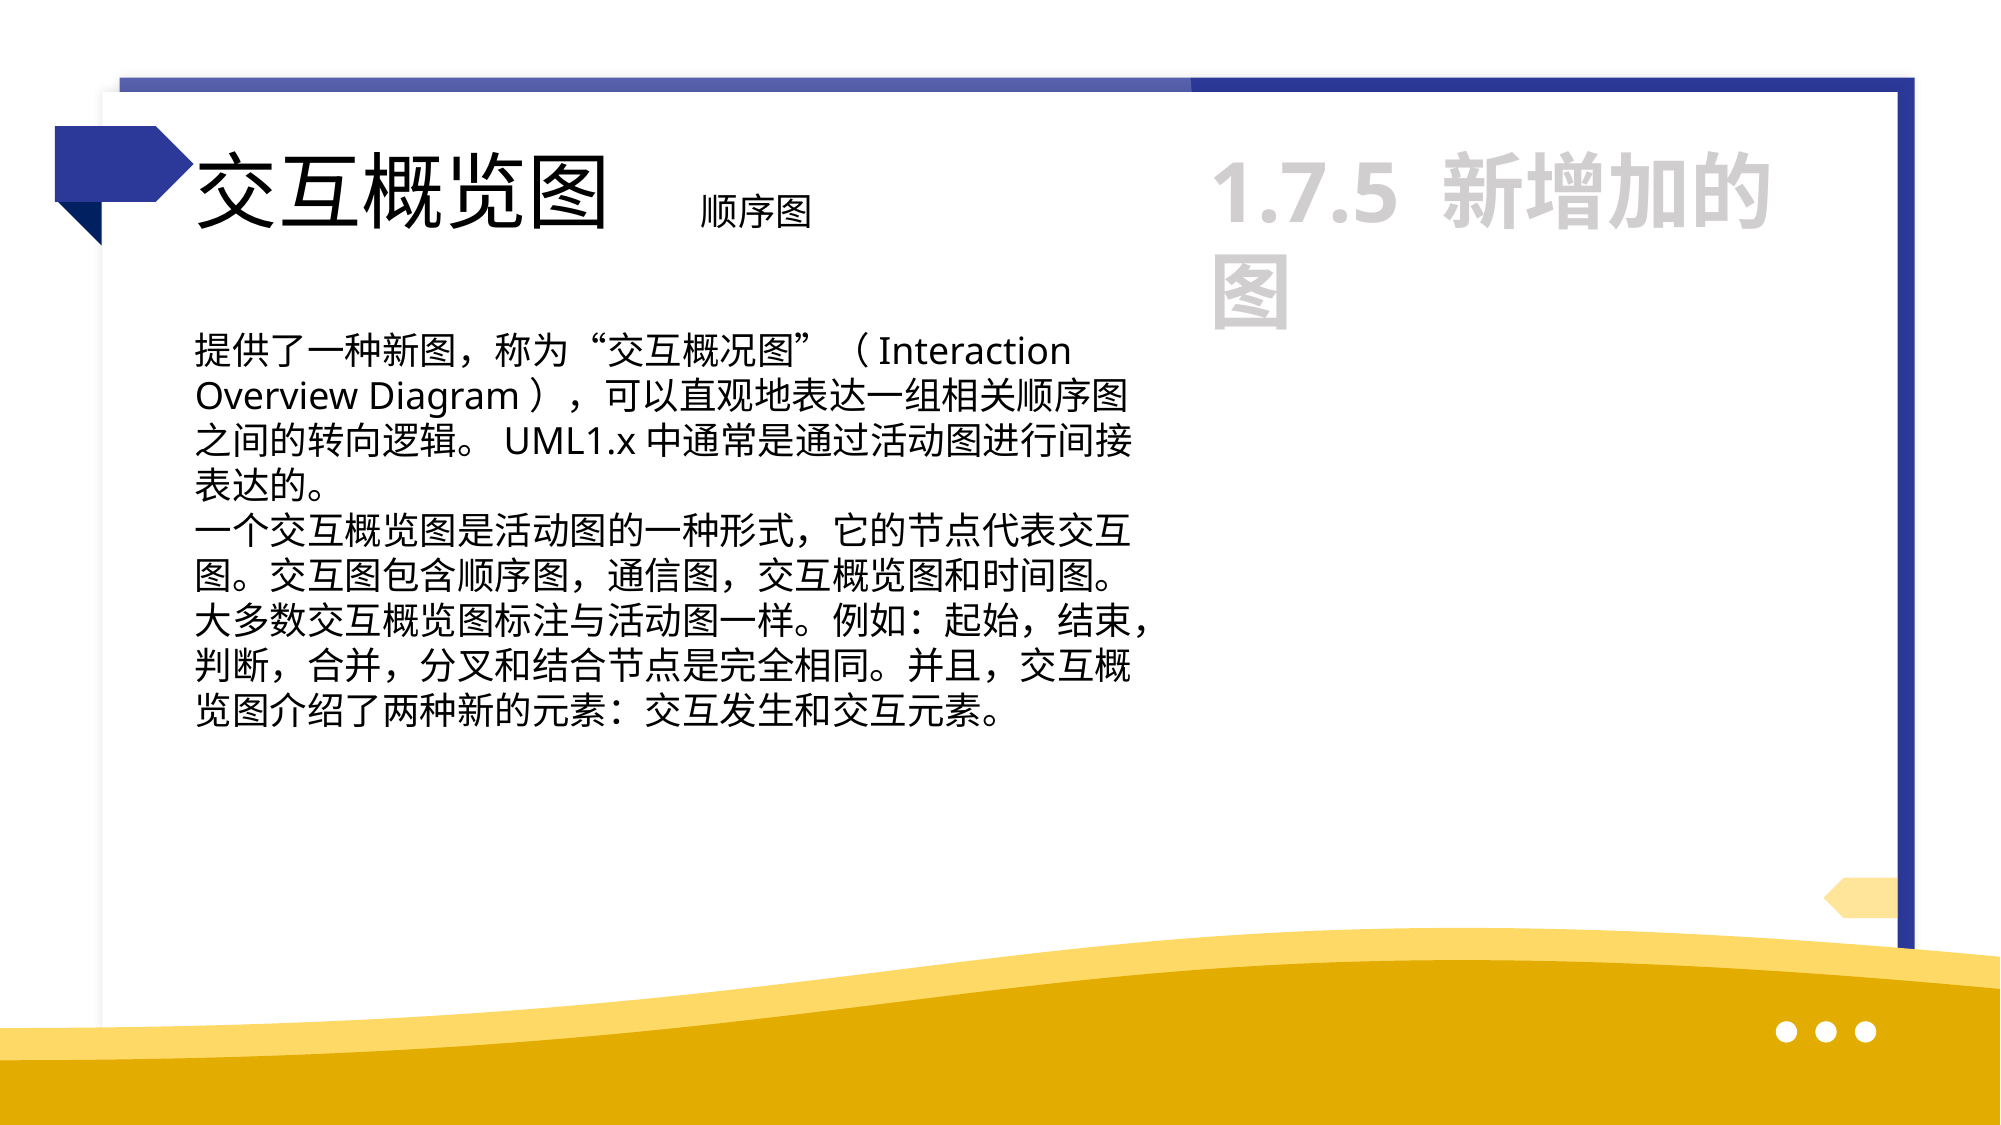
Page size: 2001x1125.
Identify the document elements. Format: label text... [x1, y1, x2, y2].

text_box 提供了一种新图，称为“交互概况图”（Interaction Overview Diagram），可以直观地表达一组相关顺序图之间的转向逻辑。UML1.x中通常是通过活动图进行间接表达的。 一个交互概览图是活动图的一种形式，它的节点代表交互图。交互图包含顺序图，通信图，交互概览图和时间图。 大多数交互概览图标注与活动图一样。例如：起始，结束，判断，合并，分叉和结合节点是完全相同。并且，交互概览图介绍了两种新的元素：交互发生和交互元素。 [180, 319, 1180, 740]
text_box 交互概览图 [179, 131, 902, 247]
text_box 顺序图 [685, 180, 829, 241]
text_box 1.7.5 新增加的图 [1194, 131, 1858, 347]
